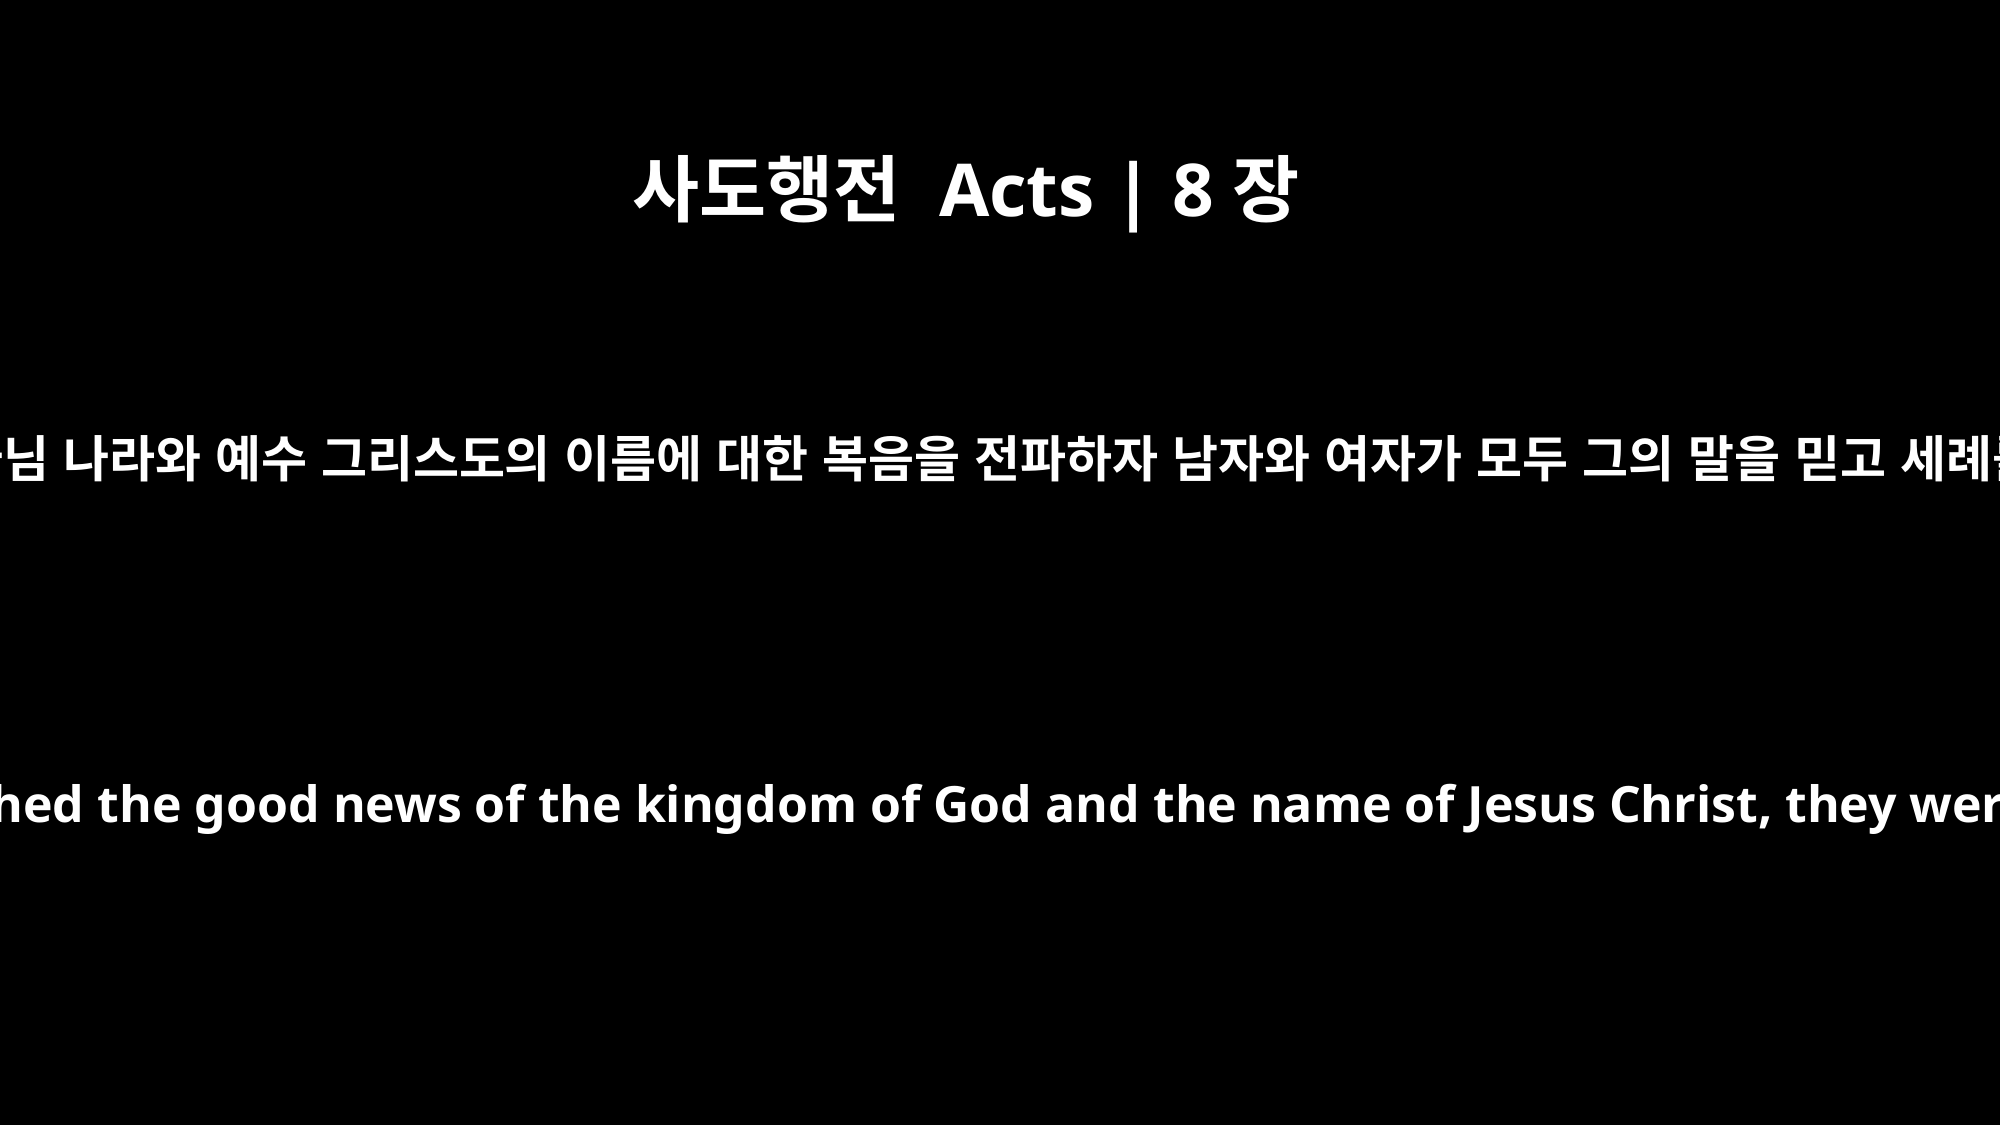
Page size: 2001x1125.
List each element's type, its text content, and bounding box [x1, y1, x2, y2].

text_box But when they believed Philip as he preached the good news of the kingdom of God and the name of Jesus Christ, they were baptized, both men and women. [0, 764, 2000, 840]
text_box 12 그러나 빌립이 하나님 나라와 예수 그리스도의 이름에 대한 복음을 전파하자 남자와 여자가 모두 그의 말을 믿고 세례를 받았습니다. [0, 359, 2000, 495]
text_box 사도행전 Acts | 8장 [617, 136, 1315, 239]
